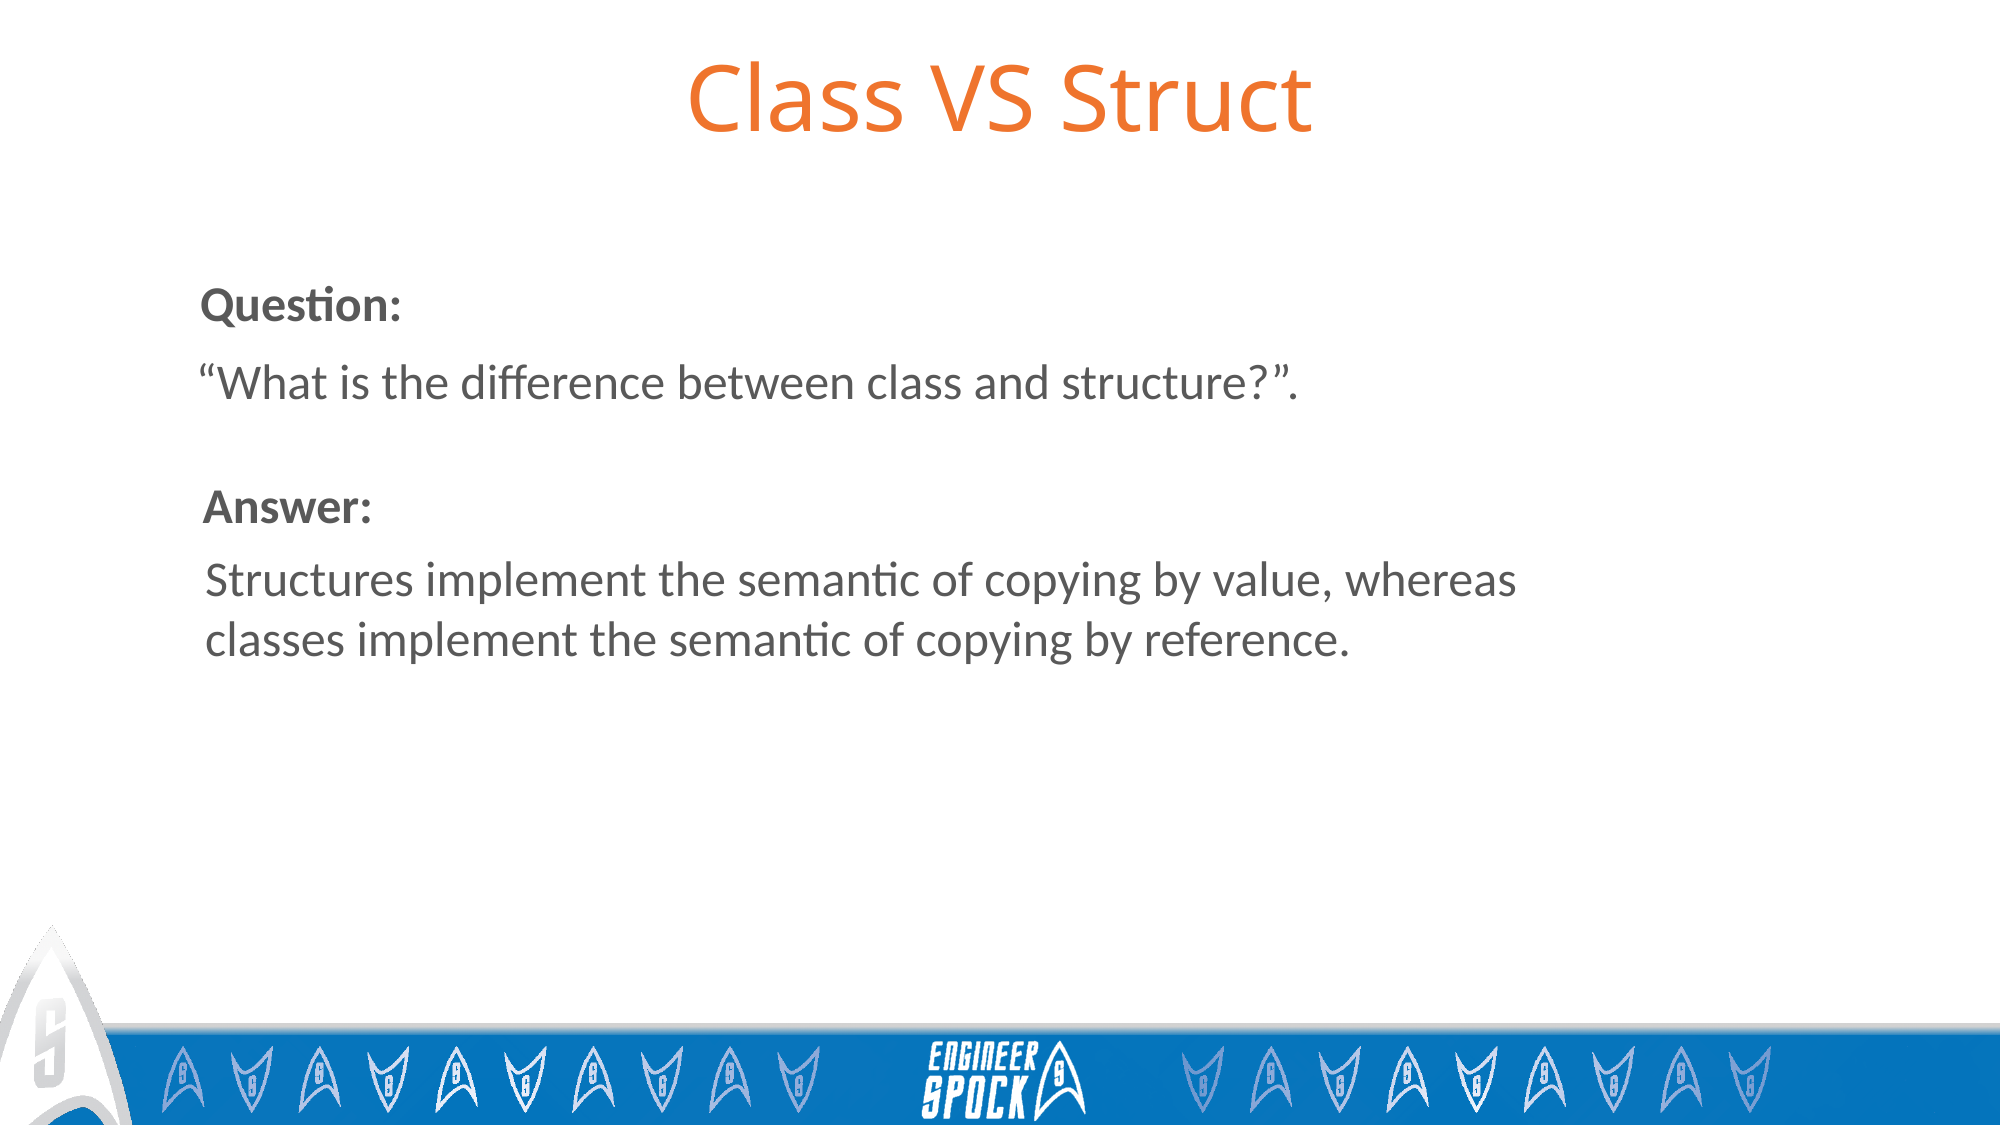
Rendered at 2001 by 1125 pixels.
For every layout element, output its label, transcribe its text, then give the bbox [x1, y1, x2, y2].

text_box Answer: [187, 465, 1542, 541]
picture [0, 921, 2000, 1125]
title Class VS Struct [137, 0, 1863, 211]
text_box Question: [185, 264, 1540, 340]
text_box “What is the difference between class and structure?”. [181, 341, 1543, 417]
text_box Structures implement the semantic of copying by value, whereas classes implement the semantic of copying by reference. [190, 539, 1545, 675]
